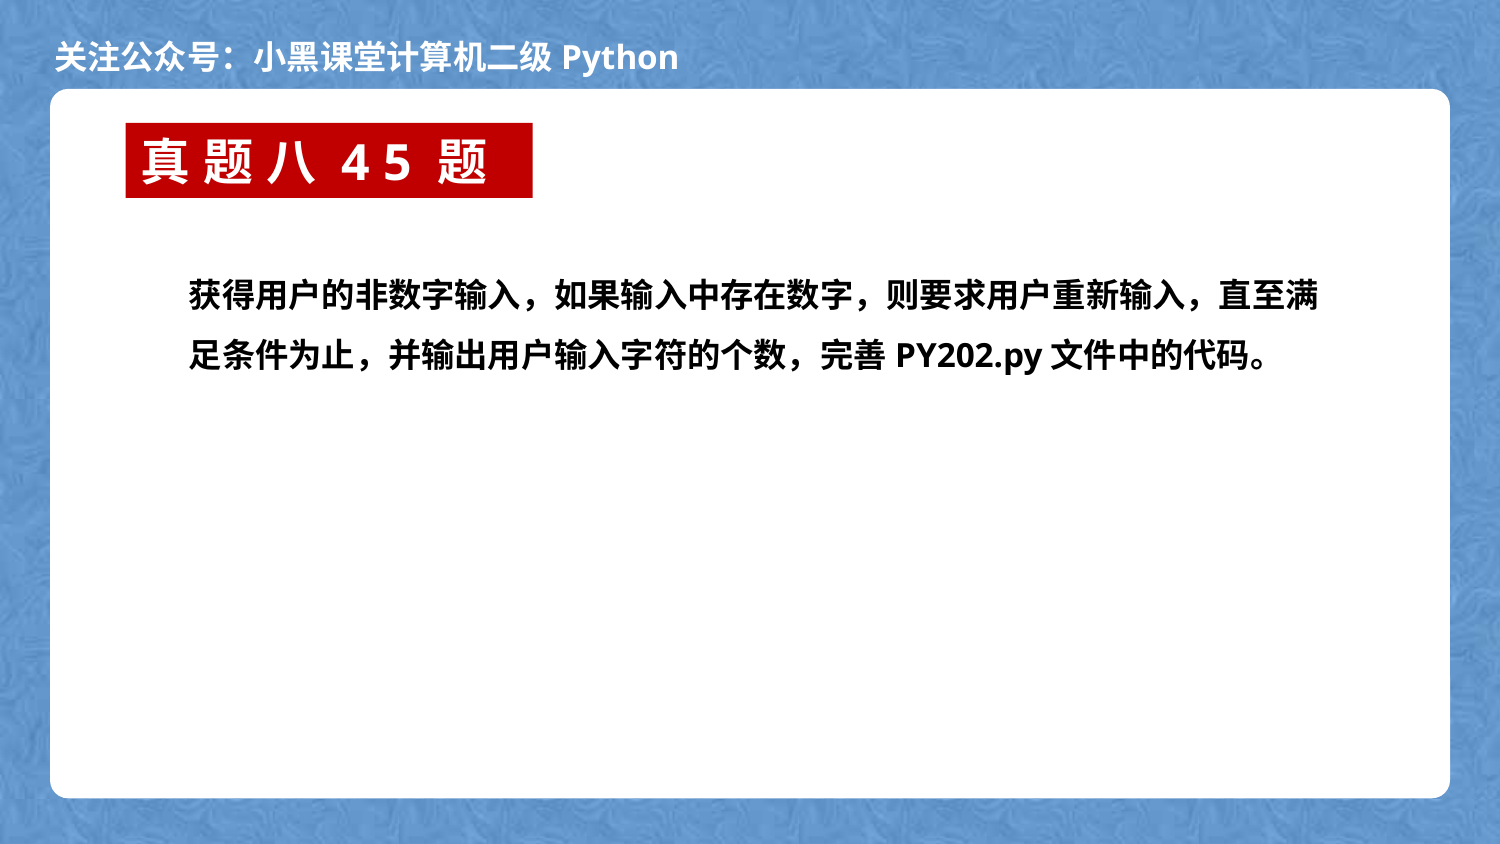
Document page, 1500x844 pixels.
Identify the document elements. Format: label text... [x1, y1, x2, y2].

picture [0, 0, 1500, 844]
text_box 获得用户的非数字输入，如果输入中存在数字，则要求用户重新输入，直至满足条件为止，并输出用户输入字符的个数，完善PY202.py文件中的代码。 [174, 246, 1352, 382]
text_box 真题八45题 [125, 122, 533, 198]
